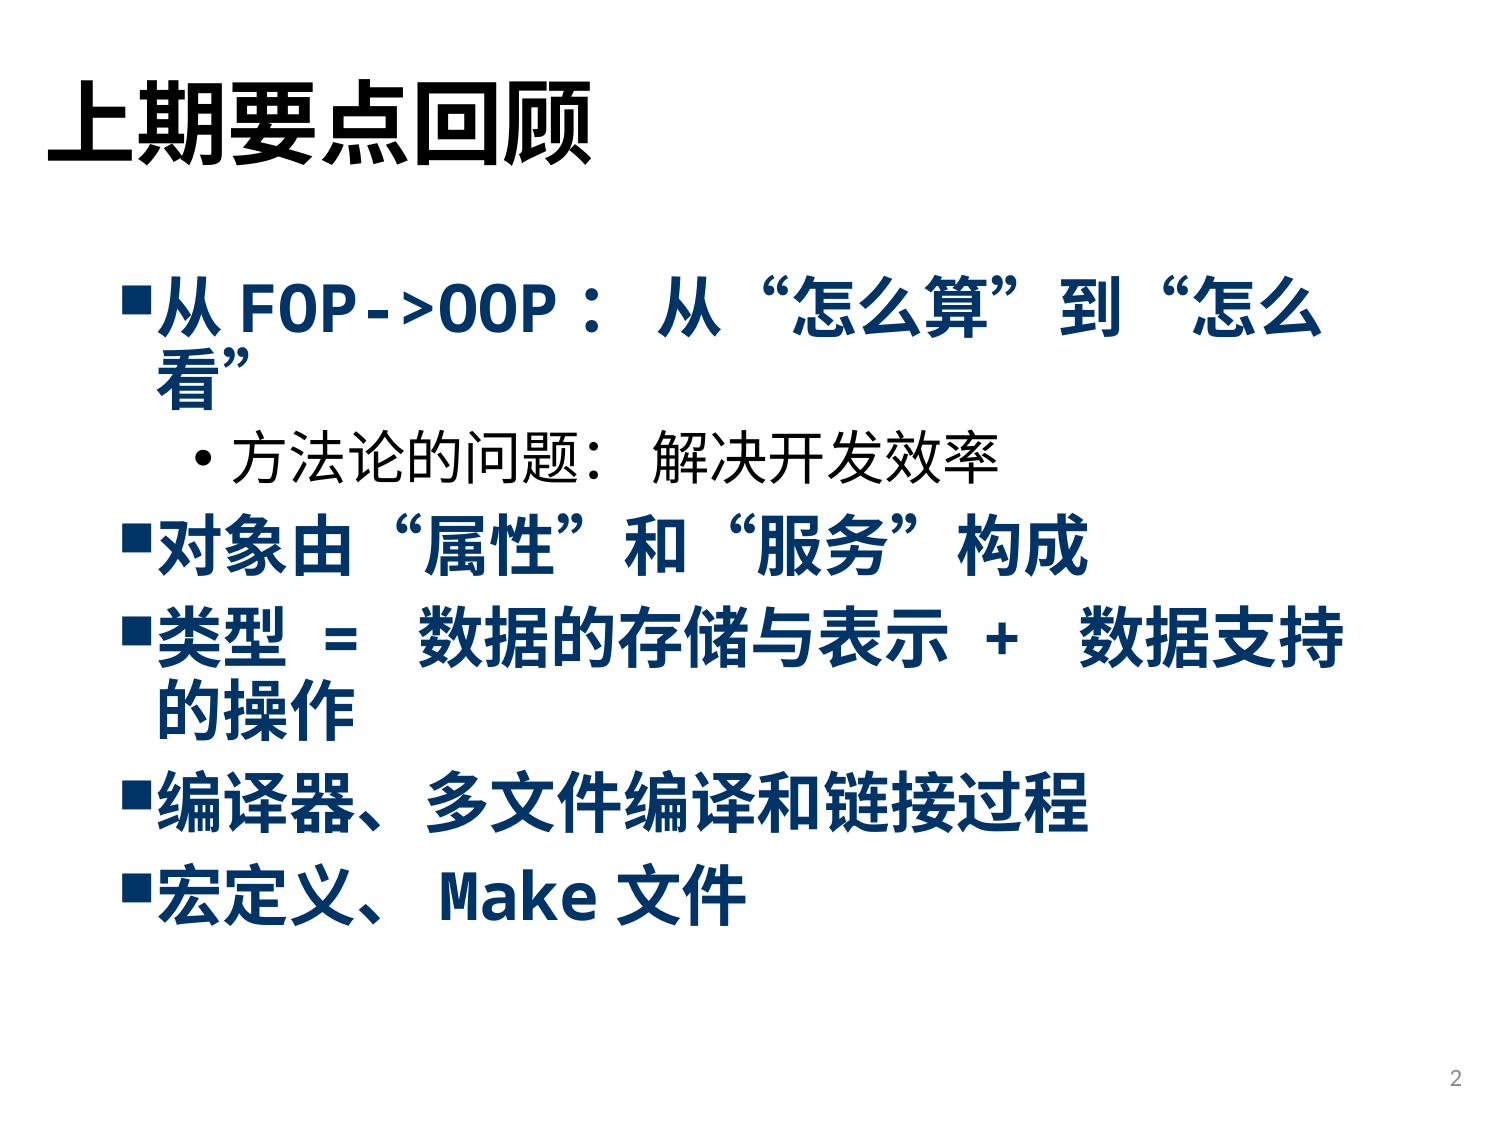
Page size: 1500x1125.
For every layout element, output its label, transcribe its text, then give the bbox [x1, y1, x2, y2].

list 从FOP->OOP： 从“怎么算”到“怎么看” 方法论的问题： 解决开发效率 对象由“属性”和“服务”构成 类型 = 数据的存储与表示 + 数据支持的操作 编译器、多文件编译和链接过程 宏定义、Make文件 [103, 267, 1424, 1047]
slide_number 2 [1139, 1046, 1478, 1107]
title 上期要点回顾 [29, 19, 1324, 237]
